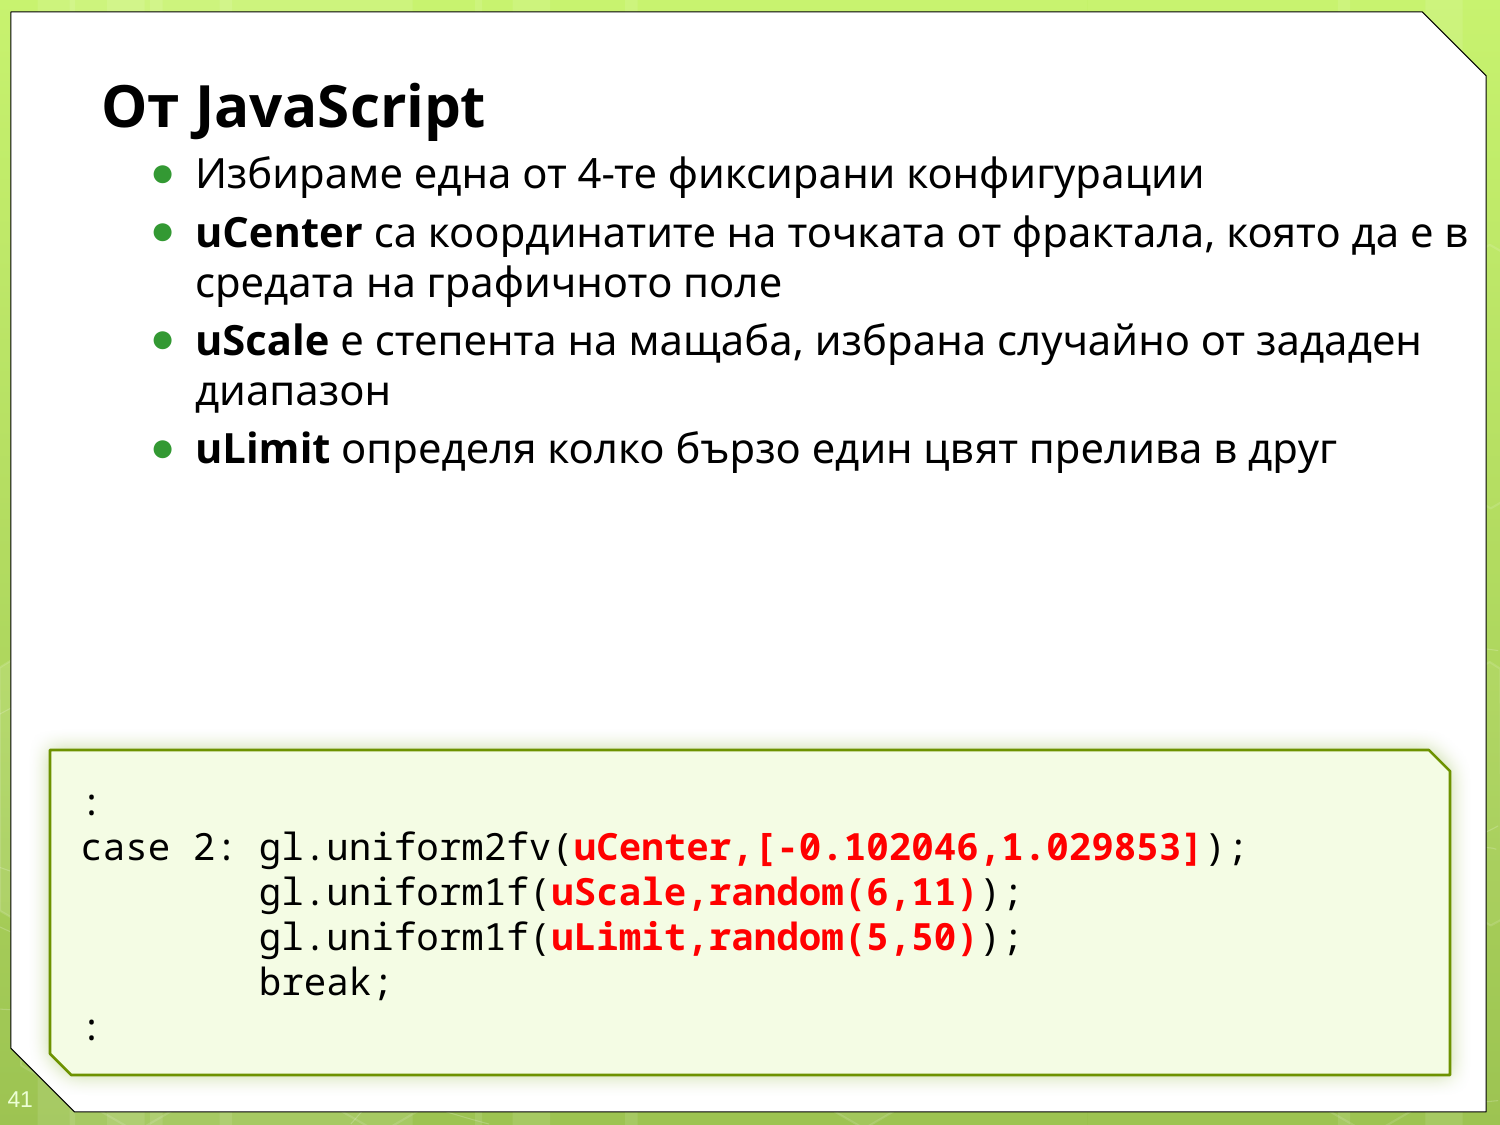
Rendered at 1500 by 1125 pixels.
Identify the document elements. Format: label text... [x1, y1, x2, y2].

text_box : case 2: gl.uniform2fv(uCenter,[-0.102046,1.029853]); gl.uniform1f(uScale,random(6,11)); gl.uniform1f(uLimit,random(5,50)); break; : [48, 748, 1452, 1077]
list От JavaScript Избираме една от 4-те фиксирани конфигурации uCenter са координатите на точката от фрактала, която да е в средата на графичното поле uScale е степента на мащаба, избрана случайно от зададен диапазон uLimit определя колко бързо един цвят прелива в друг [75, 61, 1488, 1113]
